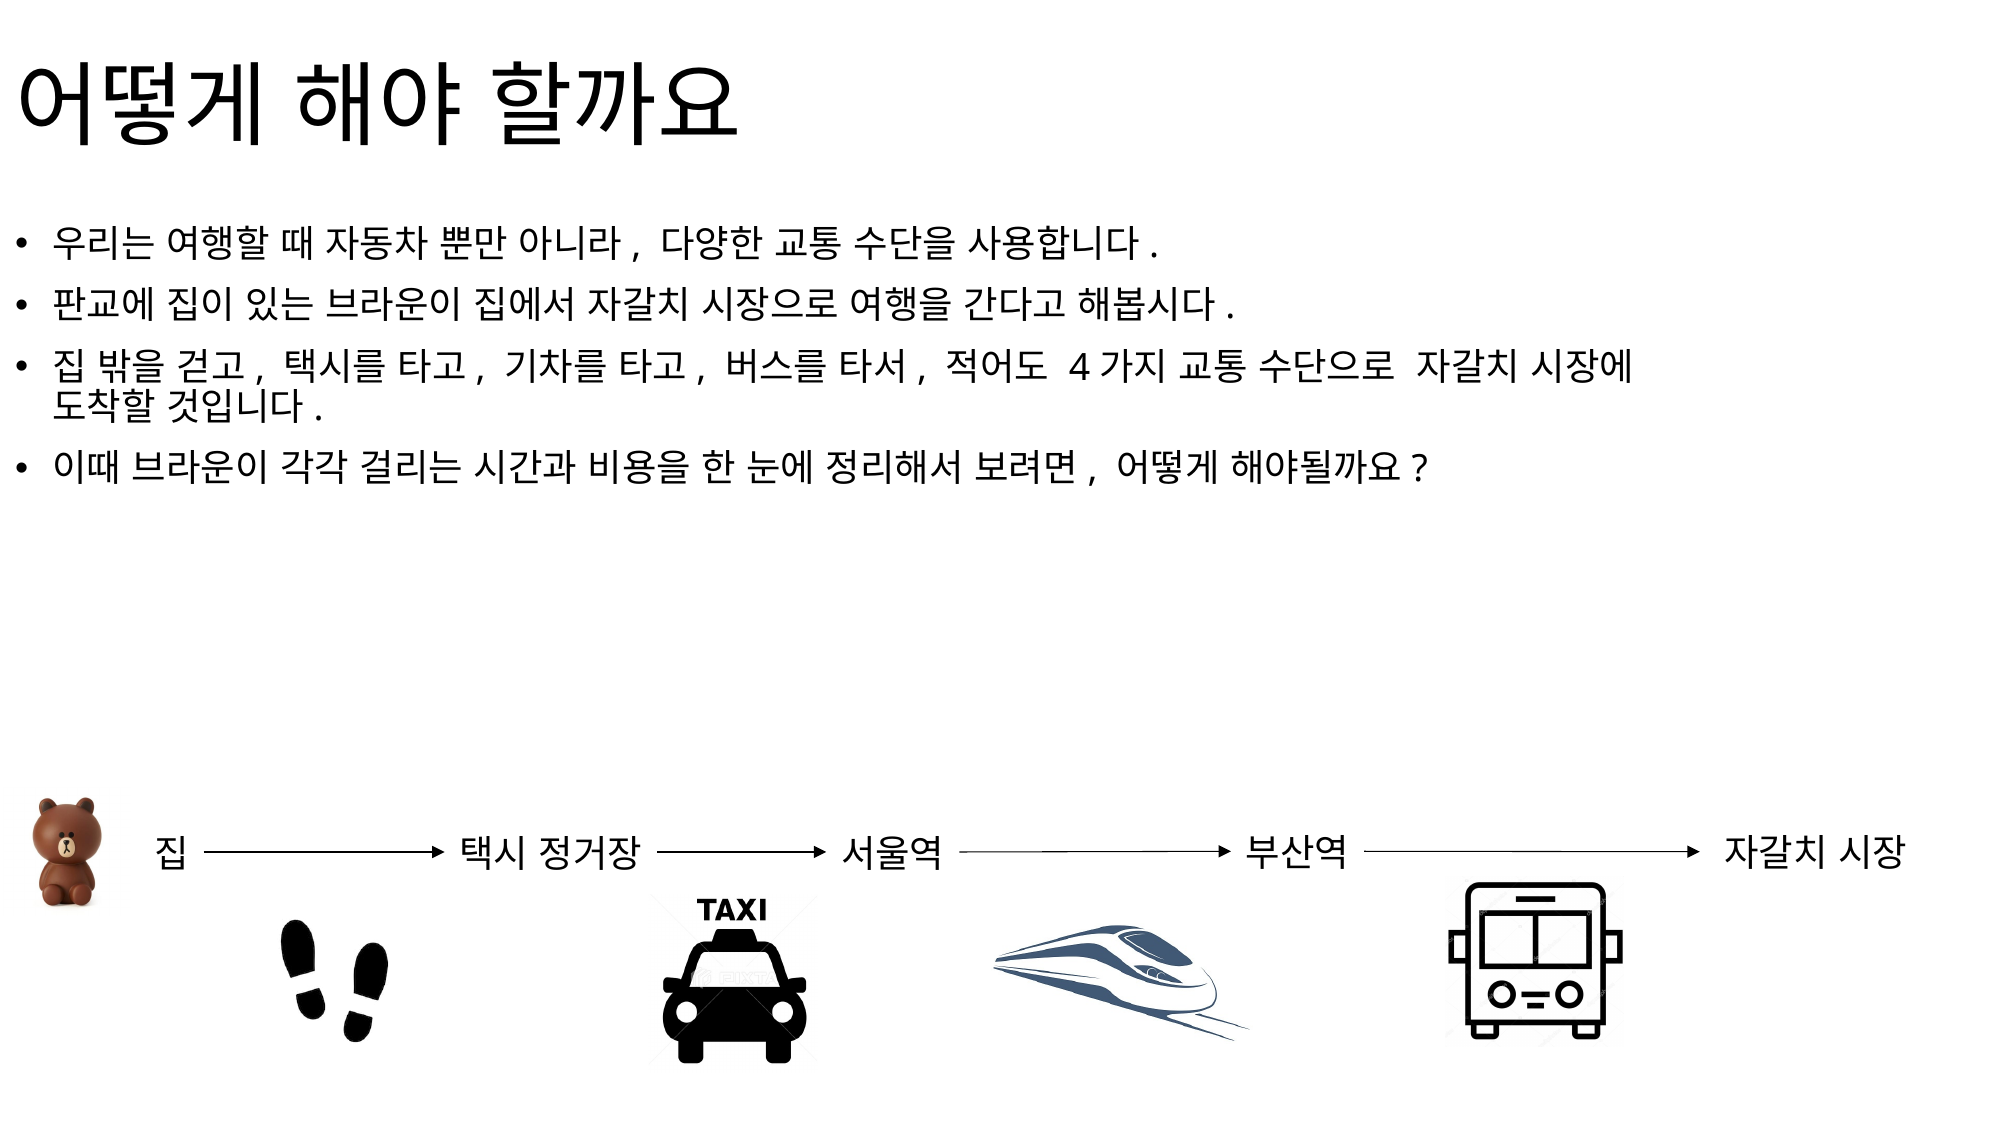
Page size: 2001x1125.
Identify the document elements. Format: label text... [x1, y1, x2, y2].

text_box 집 [139, 822, 204, 882]
picture [274, 917, 393, 1049]
picture [990, 922, 1254, 1044]
picture [1445, 876, 1624, 1047]
text_box 부산역 [1230, 821, 1365, 882]
list 우리는 여행할 때 자동차 뿐만 아니라, 다양한 교통 수단을 사용합니다. 판교에 집이 있는 브라운이 집에서 자갈치 시장으로 여행을 간다고 해봅시다. 집 밖을 걷고, 택시를 타고, 기차를 타고, 버스를 타서, 적어도 4가지 교통 수단으로 자갈치 시장에 도착할 것입니다. 이때 브라운이 각각 걸리는 시간과 비용을 한 눈에 정리해서 보려면, 어떻게 해야될까요? [0, 217, 1725, 932]
text_box 택시 정거장 [444, 822, 658, 882]
title 어떻게 해야 할까요 [0, 0, 1725, 217]
text_box 서울역 [826, 822, 960, 882]
picture [648, 894, 818, 1073]
text_box 자갈치 시장 [1709, 821, 1923, 882]
picture [3, 787, 131, 916]
